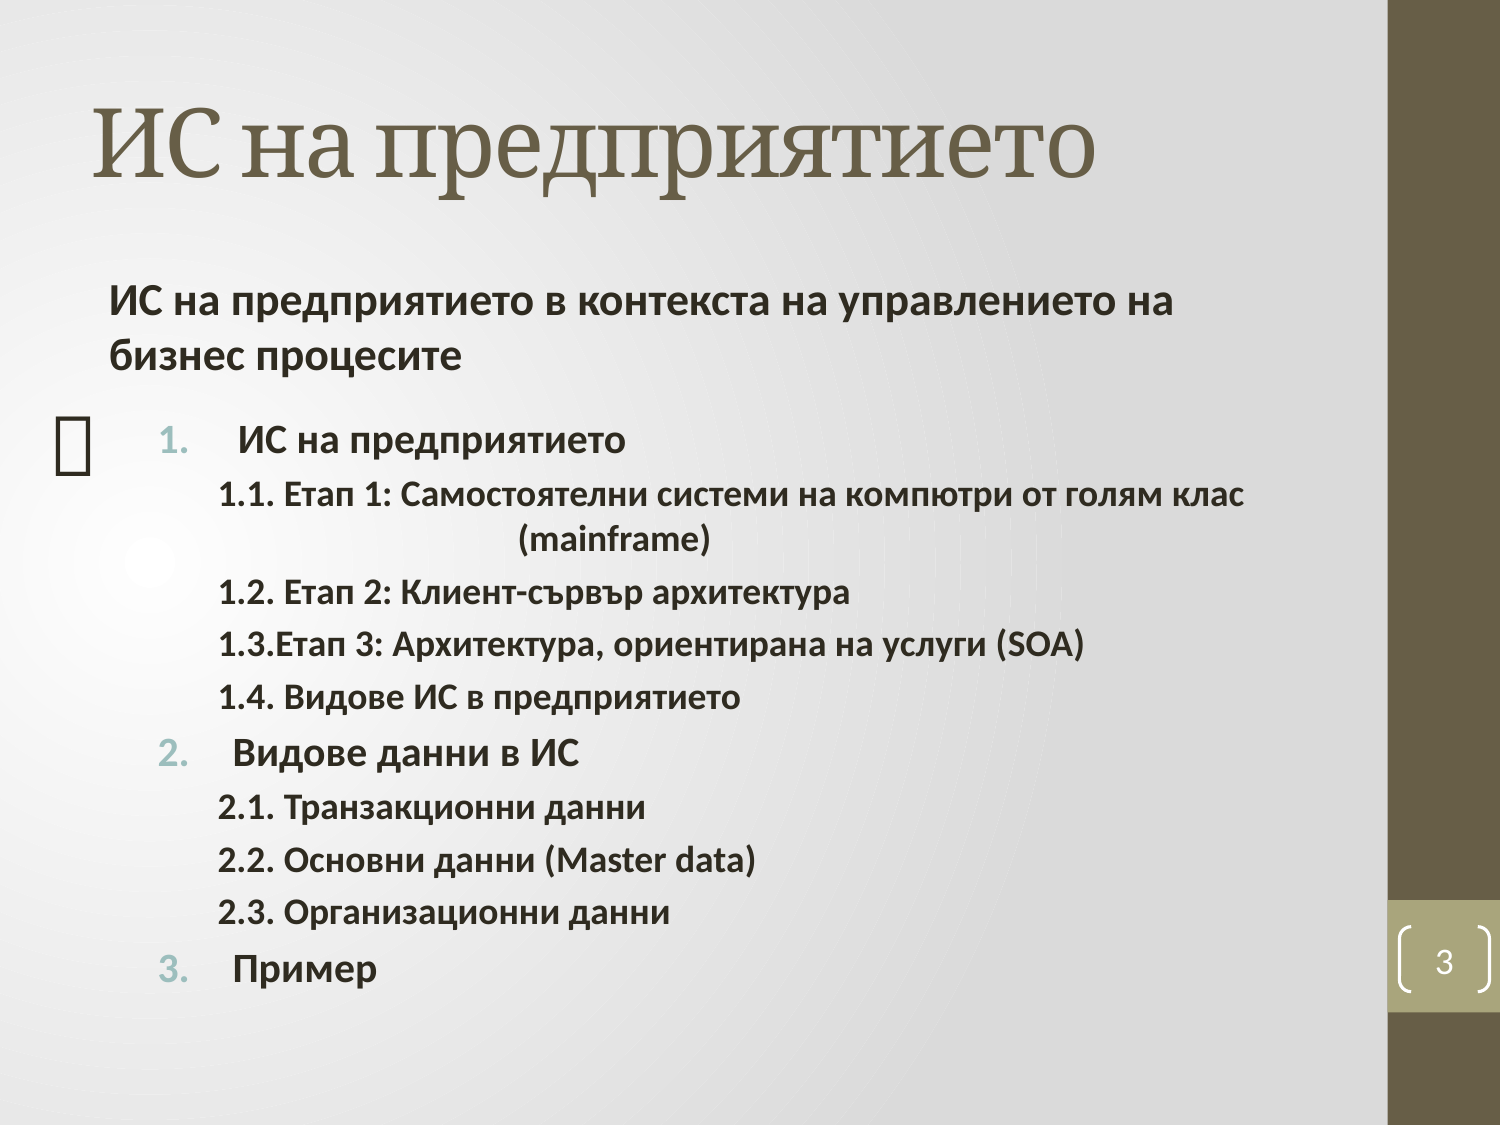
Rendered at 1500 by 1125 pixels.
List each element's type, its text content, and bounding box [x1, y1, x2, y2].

title ИС на предприятието [75, 45, 1325, 233]
text_box  [33, 385, 117, 501]
slide_number 3 [1397, 925, 1492, 994]
list ИС на предприятието в контекста на управлението на бизнес процесите ИС на предприятието 1.1. Етап 1: Самостоятелни системи на компютри от голям клас (mainframe) 1.2. Етап 2: Клиент-сървър архитектура 1.3.Етап 3: Архитектура, ориентирана на услуги (SOA) 1.4. Видове ИС в предприятието Видове данни в ИС 2.1. Транзакционни данни 2.2. Основни данни (Master data) 2.3. Организационни данни Пример [75, 262, 1325, 1050]
